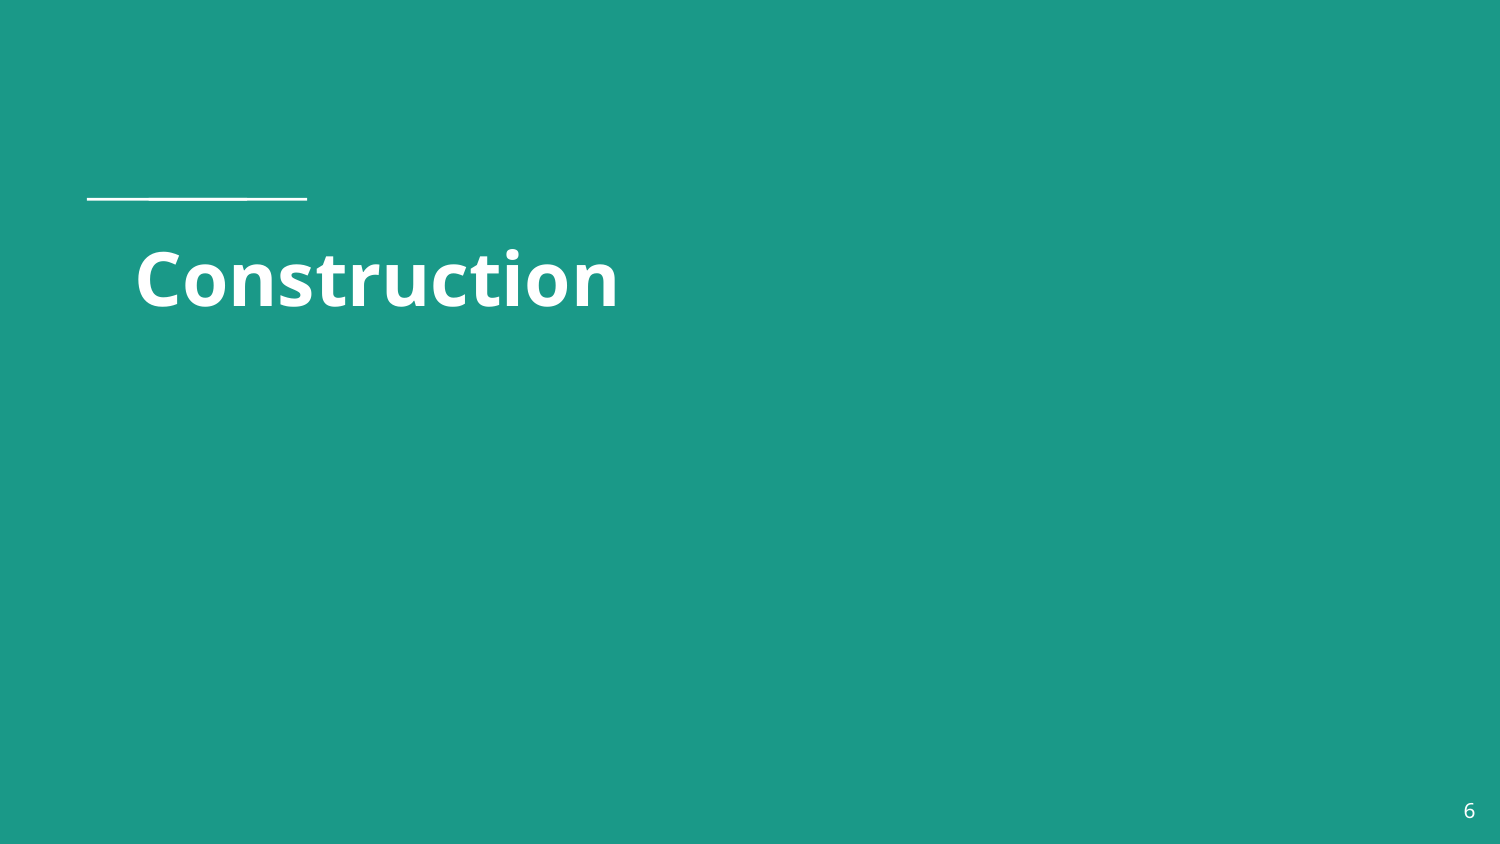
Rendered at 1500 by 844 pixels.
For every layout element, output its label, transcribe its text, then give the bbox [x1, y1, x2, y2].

slide_number 6 [1400, 779, 1491, 844]
title Construction [119, 216, 1381, 466]
